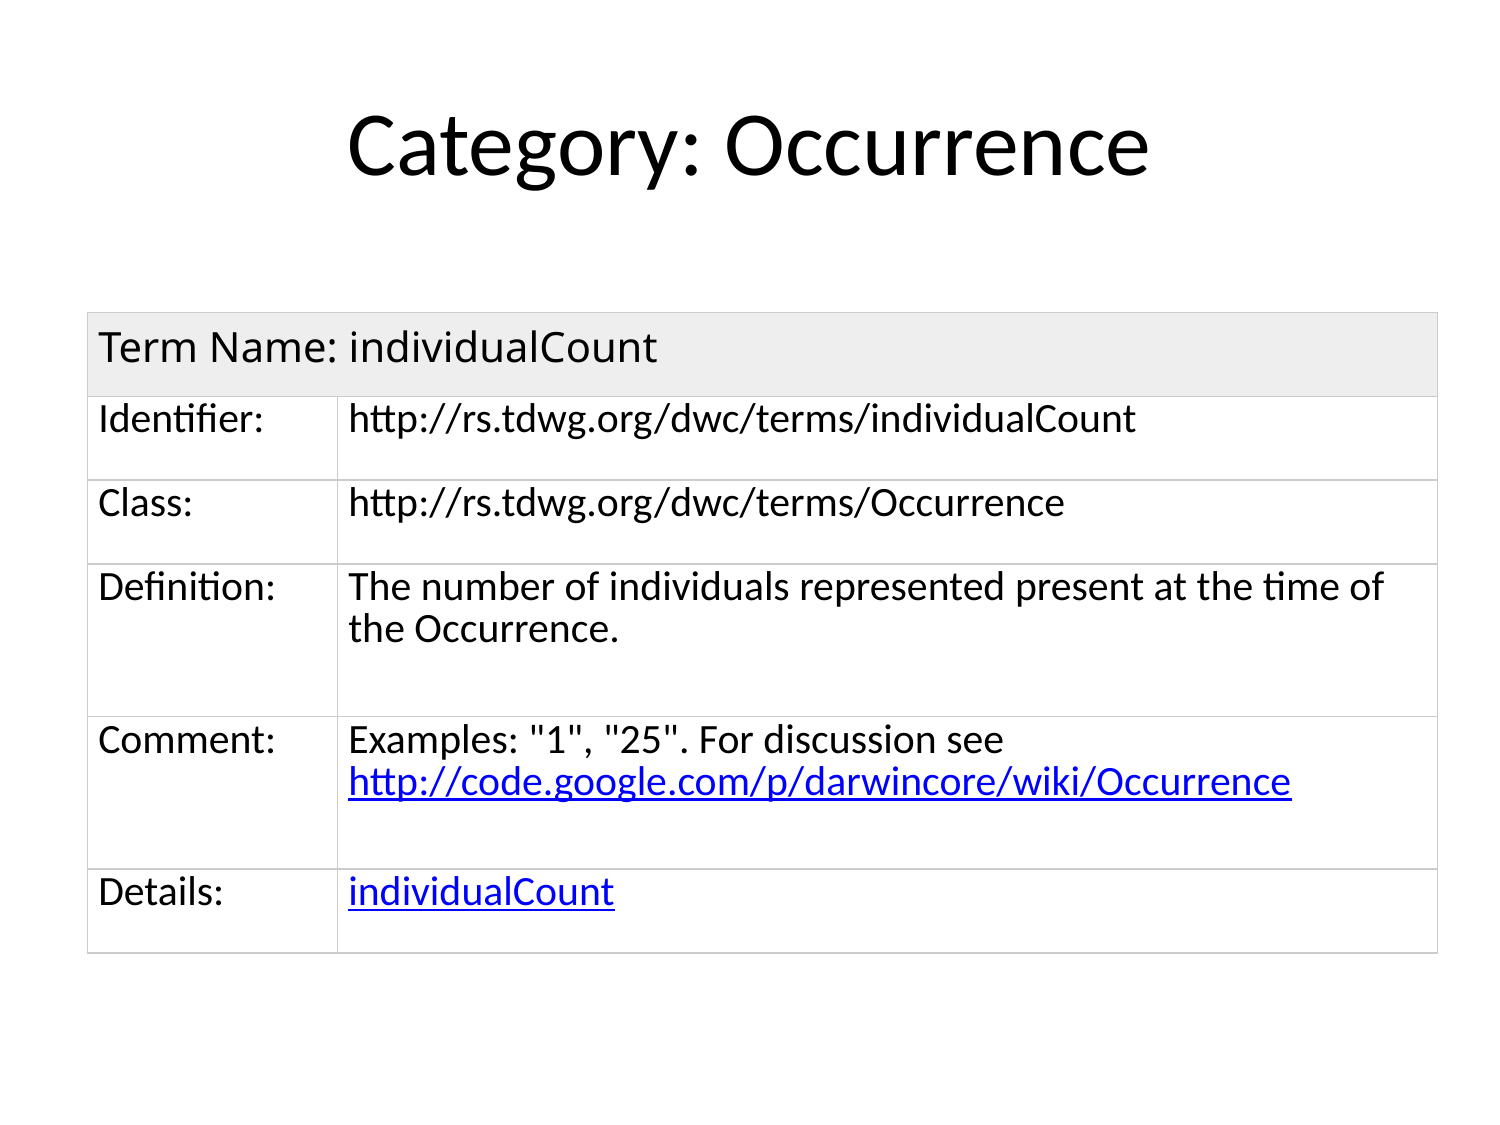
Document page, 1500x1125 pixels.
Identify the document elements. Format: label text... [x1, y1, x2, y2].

table_cell The number of individuals represented present at the time of the Occurrence. [338, 565, 1437, 716]
title Category: Occurrence [75, 45, 1425, 233]
table_cell Examples: "1", "25". For discussion see http://code.google.com/p/darwincore/wiki/Occurrence [338, 717, 1437, 868]
table_header Term Name: individualCount [88, 313, 1437, 396]
table_cell Class: [88, 481, 337, 563]
table_cell http://rs.tdwg.org/dwc/terms/individualCount [338, 397, 1437, 479]
table_cell Definition: [88, 565, 337, 716]
table_cell http://rs.tdwg.org/dwc/terms/Occurrence [338, 481, 1437, 563]
table_cell Details: [88, 870, 337, 952]
table_cell Comment: [88, 717, 337, 868]
table_cell individualCount [338, 870, 1437, 952]
table_cell Identifier: [88, 397, 337, 479]
